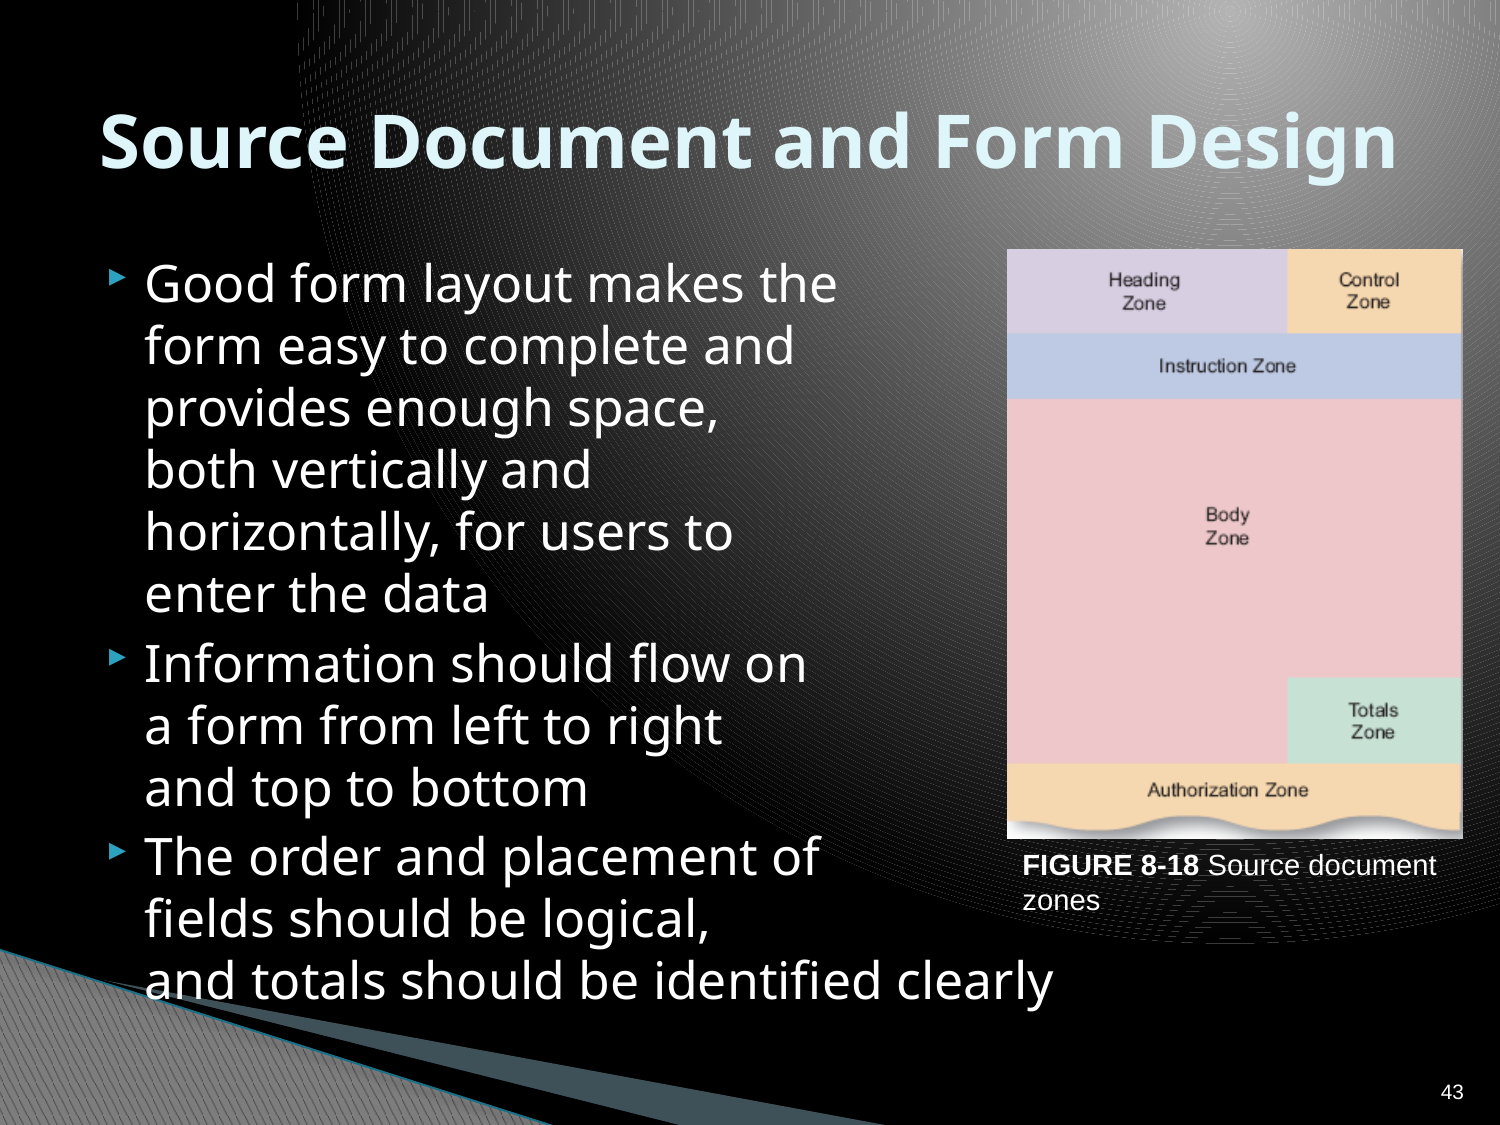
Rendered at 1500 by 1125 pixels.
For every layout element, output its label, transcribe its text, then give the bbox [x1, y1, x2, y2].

list Good form layout makes the form easy to complete and provides enough space, both vertically and horizontally, for users to enter the data Information should flow on a form from left to right and top to bottom The order and placement of fields should be logical, and totals should be identified clearly [75, 242, 1413, 1025]
picture [1007, 249, 1463, 840]
text_box FIGURE 8-18 Source document zones [1007, 838, 1472, 924]
title Source Document and Form Design [75, 45, 1425, 233]
picture [0, 952, 543, 1125]
slide_number 43 [1418, 1051, 1479, 1112]
